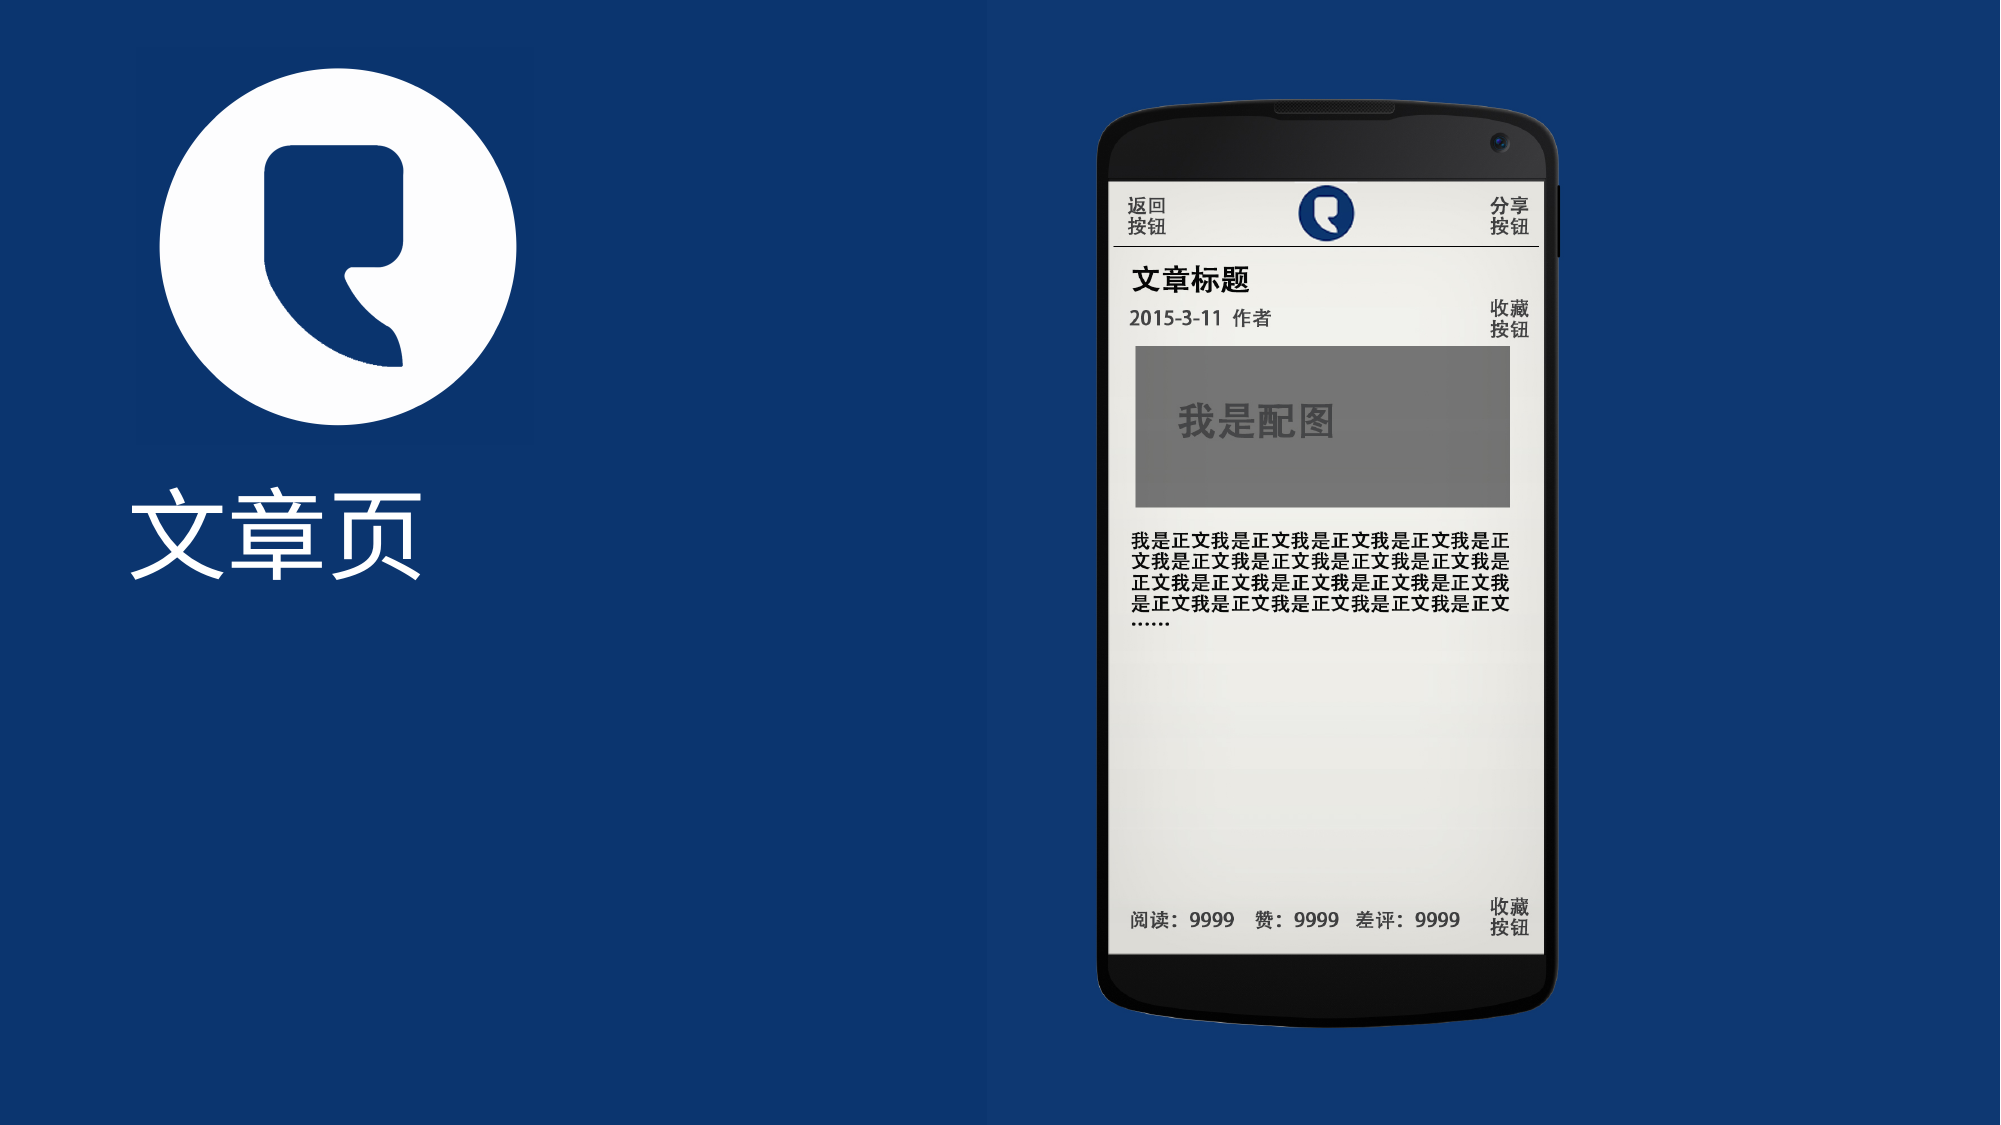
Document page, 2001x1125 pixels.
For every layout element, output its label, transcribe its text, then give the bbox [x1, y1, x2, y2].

text_box 文章页 [112, 112, 987, 600]
picture [987, 0, 2000, 1125]
picture [135, 47, 535, 446]
